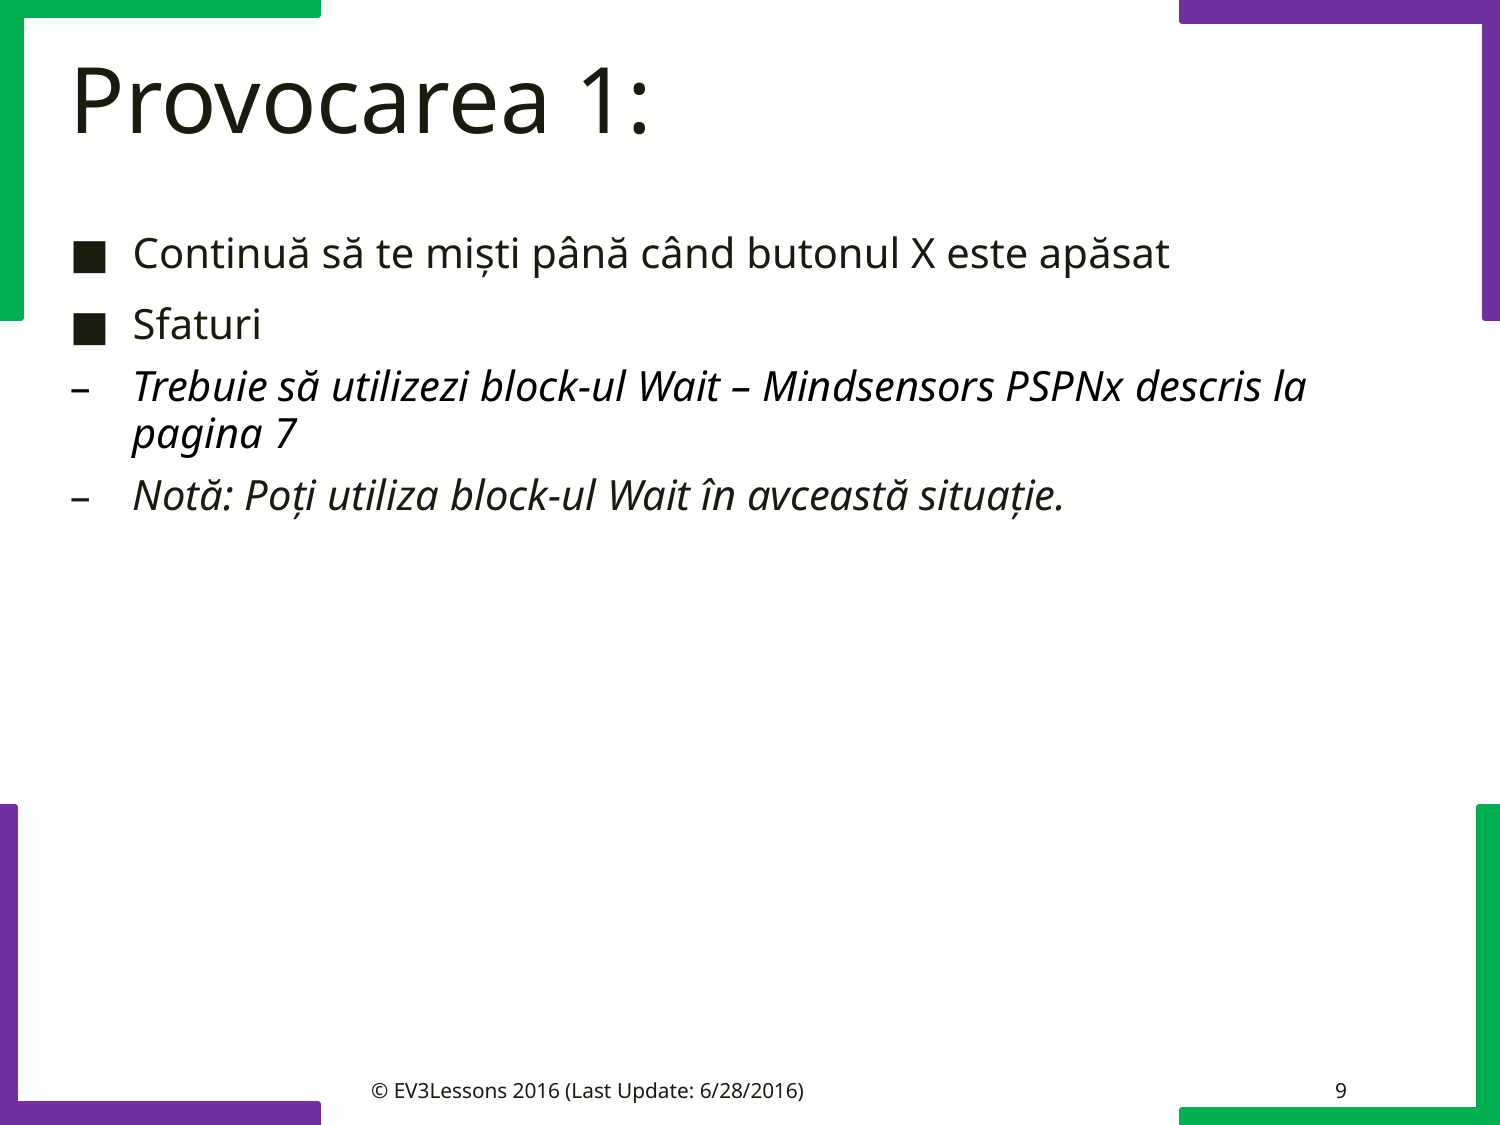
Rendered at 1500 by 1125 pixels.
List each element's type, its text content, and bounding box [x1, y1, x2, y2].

slide_number 9 [1165, 1058, 1362, 1125]
title Provocarea 1: [54, 47, 1442, 185]
footer © EV3Lessons 2016 (Last Update: 6/28/2016) [355, 1058, 1129, 1125]
list Continuă să te miști până când butonul X este apăsat Sfaturi Trebuie să utilizezi block-ul Wait – Mindsensors PSPNx descris la pagina 7 Notă: Poți utiliza block-ul Wait în avceastă situație. [54, 222, 1442, 1024]
